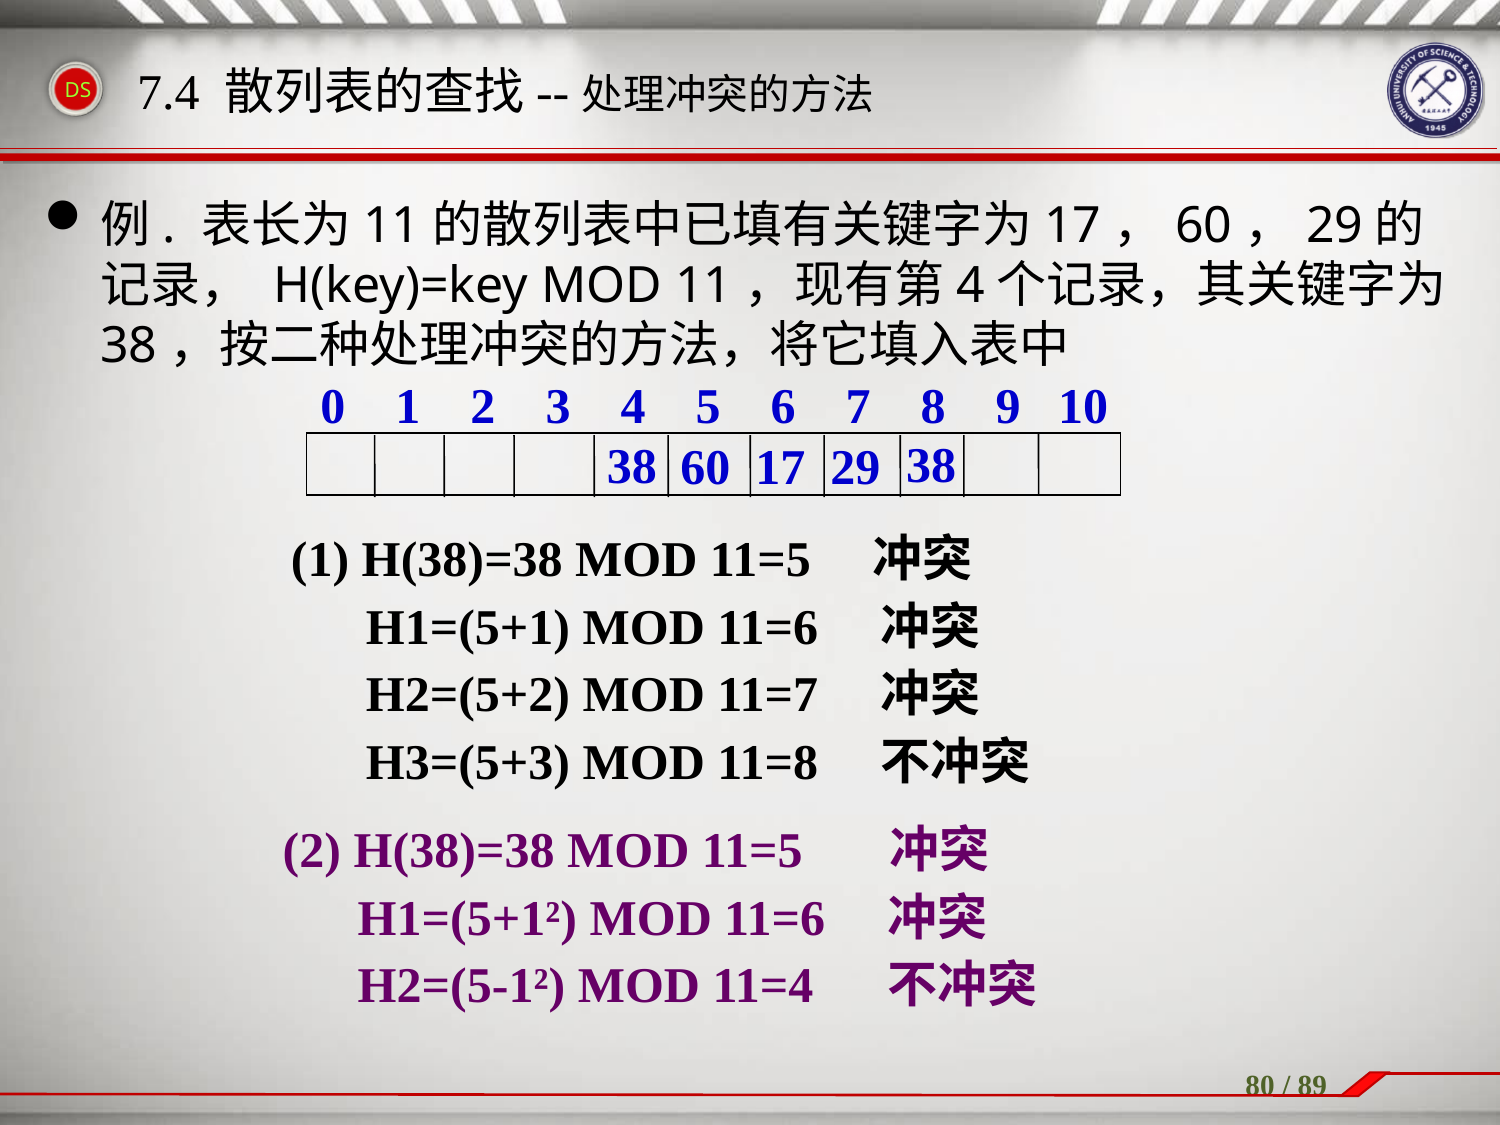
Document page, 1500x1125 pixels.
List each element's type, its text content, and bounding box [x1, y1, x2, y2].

picture [0, 161, 1500, 1094]
text_box 60 17 29 [665, 427, 896, 502]
picture [1308, 1083, 1321, 1094]
picture [1271, 1083, 1286, 1094]
text_box (2) H(38)=38 MOD 11=5 冲突 H1=(5+1²) MOD 11=6 冲突 H2=(5-1²) MOD 11=4 不冲突 [267, 810, 1053, 1021]
picture [1302, 1086, 1307, 1094]
text_box [306, 432, 592, 495]
text_box [971, 432, 1121, 495]
picture [0, 1075, 1500, 1125]
picture [1265, 1083, 1269, 1094]
text_box (1) H(38)=38 MOD 11=5 冲突 H1=(5+1) MOD 11=6 冲突 H2=(5+2) MOD 11=7 冲突 H3=(5+3) MOD 11=8 不冲突 [276, 519, 1057, 797]
text_box 38 [891, 425, 971, 500]
picture [1323, 1083, 1353, 1094]
text_box 38 [592, 425, 672, 501]
text_box 0 1 2 3 4 5 6 7 8 9 10 [305, 366, 1123, 442]
picture [0, 0, 1500, 153]
list 例. 表长为11的散列表中已填有关键字为17，60，29的记录， H(key)=key MOD 11，现有第4个记录，其关键字为38，按二种处理冲突的方法，将它填入表中 [29, 184, 1471, 1083]
title 7.4 散列表的查找--处理冲突的方法 [121, 42, 1377, 138]
picture [1284, 1083, 1301, 1094]
picture [1256, 1083, 1263, 1094]
picture [1250, 1086, 1255, 1094]
